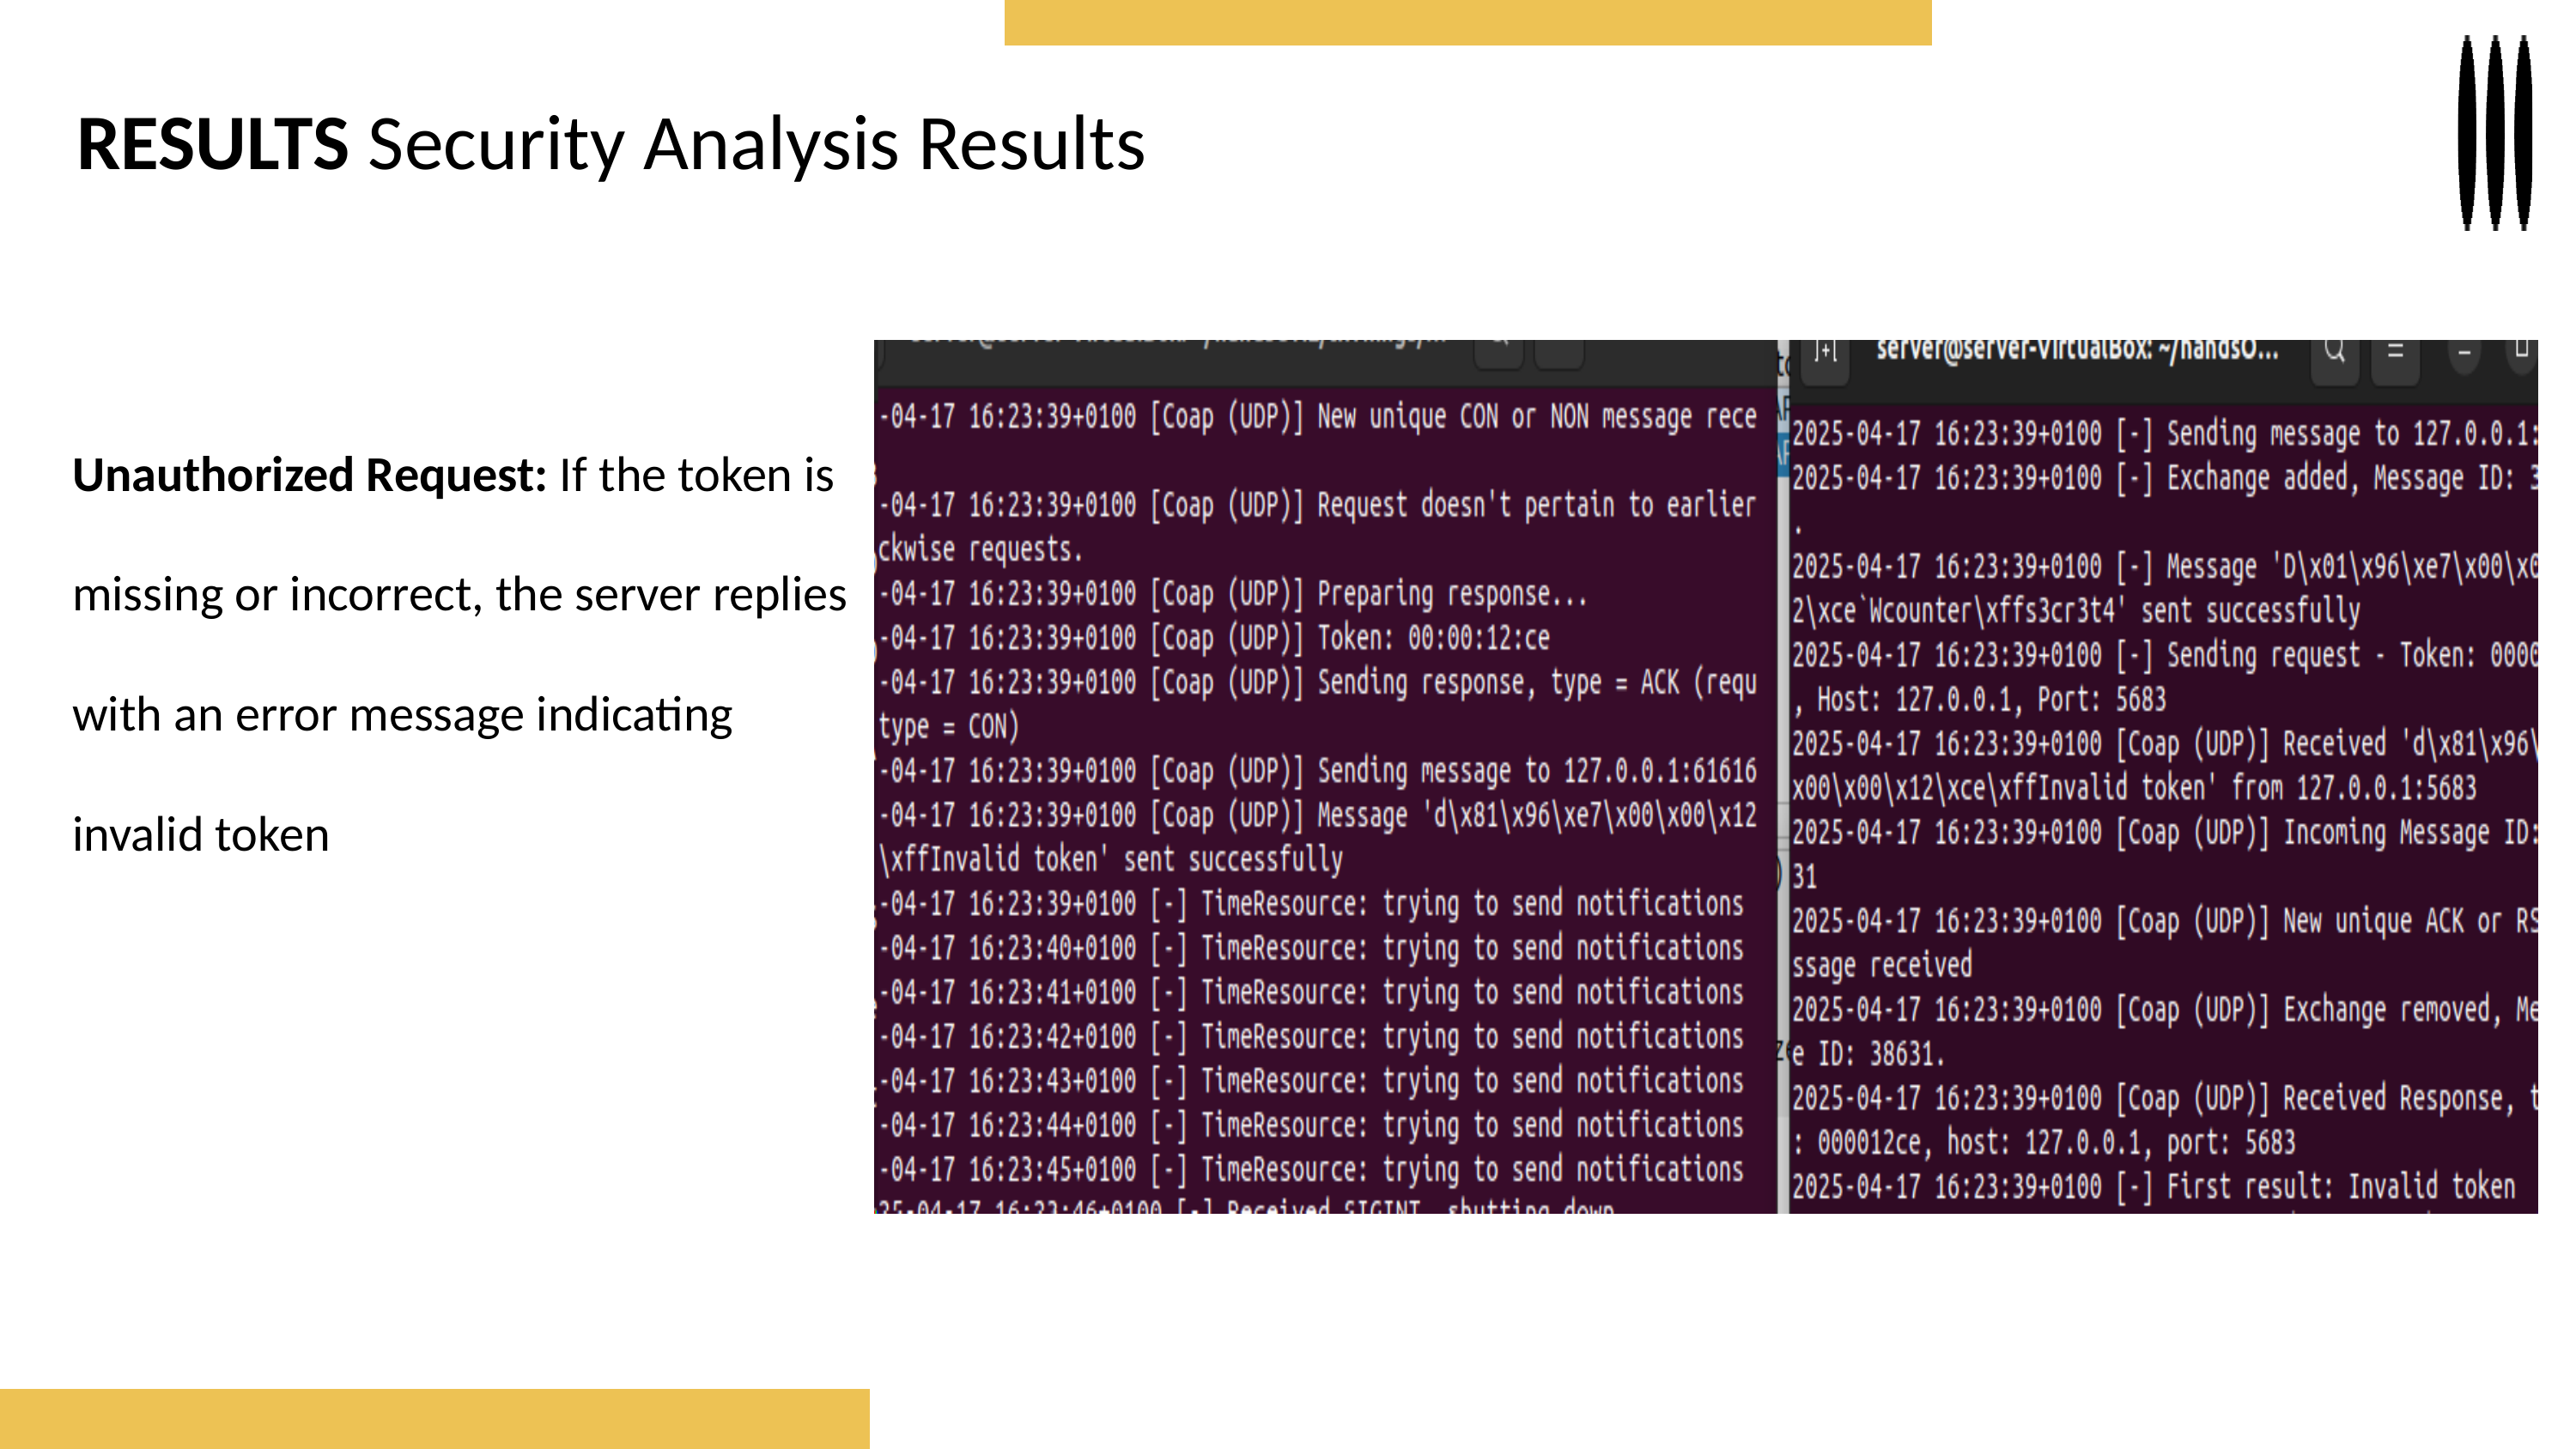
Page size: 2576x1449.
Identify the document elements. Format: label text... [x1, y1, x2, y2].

text_box [2458, 35, 2533, 231]
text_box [0, 1389, 871, 1449]
text_box Unauthorized Request: If the token is missing or incorrect, the server replies with an error message indicating invalid token [72, 380, 868, 862]
picture [874, 340, 2538, 1214]
text_box RESULTS Security Analysis Results [76, 39, 1238, 331]
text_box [1005, 0, 1932, 45]
